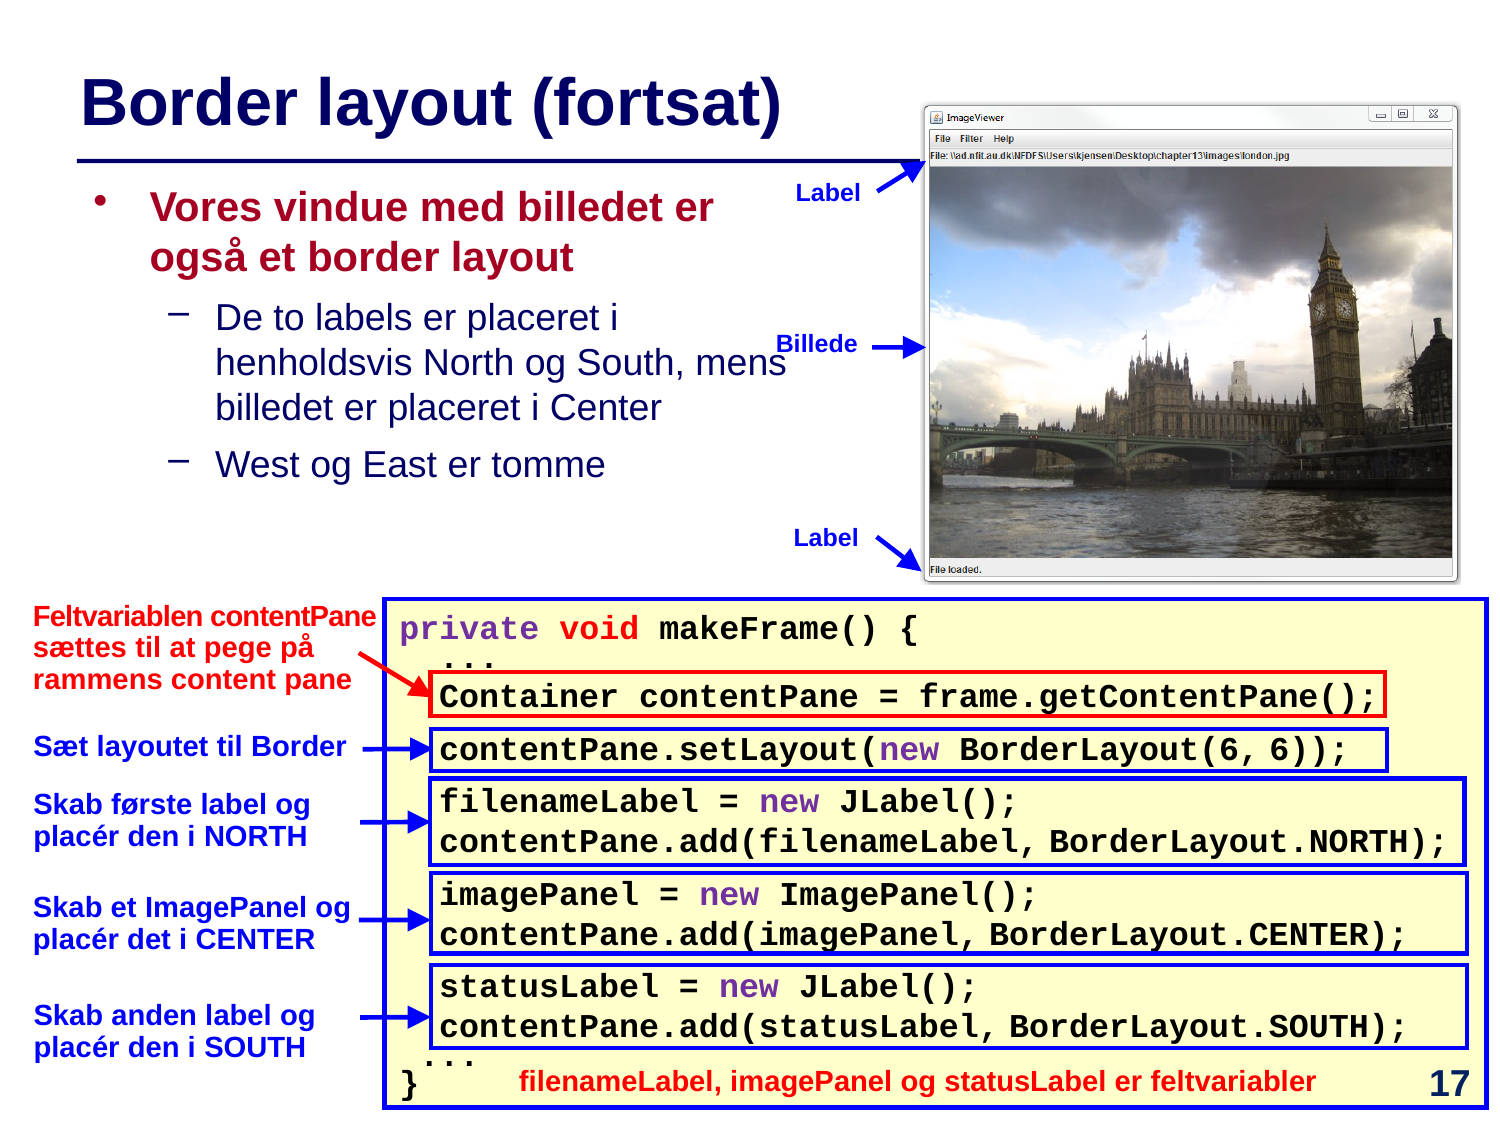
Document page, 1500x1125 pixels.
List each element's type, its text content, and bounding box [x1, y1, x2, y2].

text_box [429, 778, 1465, 865]
text_box [430, 728, 1387, 771]
text_box Feltvariablen contentPane sættes til at pege på rammens content pane [18, 594, 411, 704]
text_box [431, 965, 1468, 1049]
text_box [877, 161, 915, 192]
text_box [360, 811, 431, 833]
text_box [431, 873, 1468, 954]
text_box [876, 536, 915, 571]
text_box Sæt layoutet til Border [18, 724, 373, 771]
text_box filenameLabel, imagePanel og statusLabel er feltvariabler [504, 1058, 1367, 1105]
slide_number 17 [1399, 1051, 1500, 1125]
text_box Billede [761, 320, 877, 366]
text_box [430, 672, 1386, 716]
text_box Skab første label og placér den i NORTH [18, 782, 369, 860]
text_box Vores vindue med billedet er også et border layout De to labels er placeret i henholdsvis North og South, mens billedet er placeret i Center West og East er tomme [78, 172, 803, 563]
text_box Skab et ImagePanel og placér det i CENTER [18, 885, 398, 963]
text_box Skab anden label og placér den i SOUTH [18, 993, 367, 1071]
title Border layout (fortsat) [64, 42, 878, 155]
text_box [358, 652, 433, 698]
text_box private void makeFrame() { ... Container contentPane = frame.getContentPane(); contentPane.setLayout(new BorderLayout(6, 6)); filenameLabel = new JLabel(); contentPane.add(filenameLabel, BorderLayout.NORTH); imagePanel = new ImagePanel(); contentPane.add(imagePanel, BorderLayout.CENTER); statusLabel = new JLabel(); contentPane.add(statusLabel, BorderLayout.SOUTH); ... } [384, 599, 1487, 1108]
text_box [358, 909, 431, 931]
picture [920, 101, 1461, 585]
text_box [360, 1006, 431, 1028]
text_box [373, 738, 430, 760]
text_box [877, 337, 915, 358]
text_box Label [780, 168, 891, 214]
text_box Label [778, 514, 889, 559]
